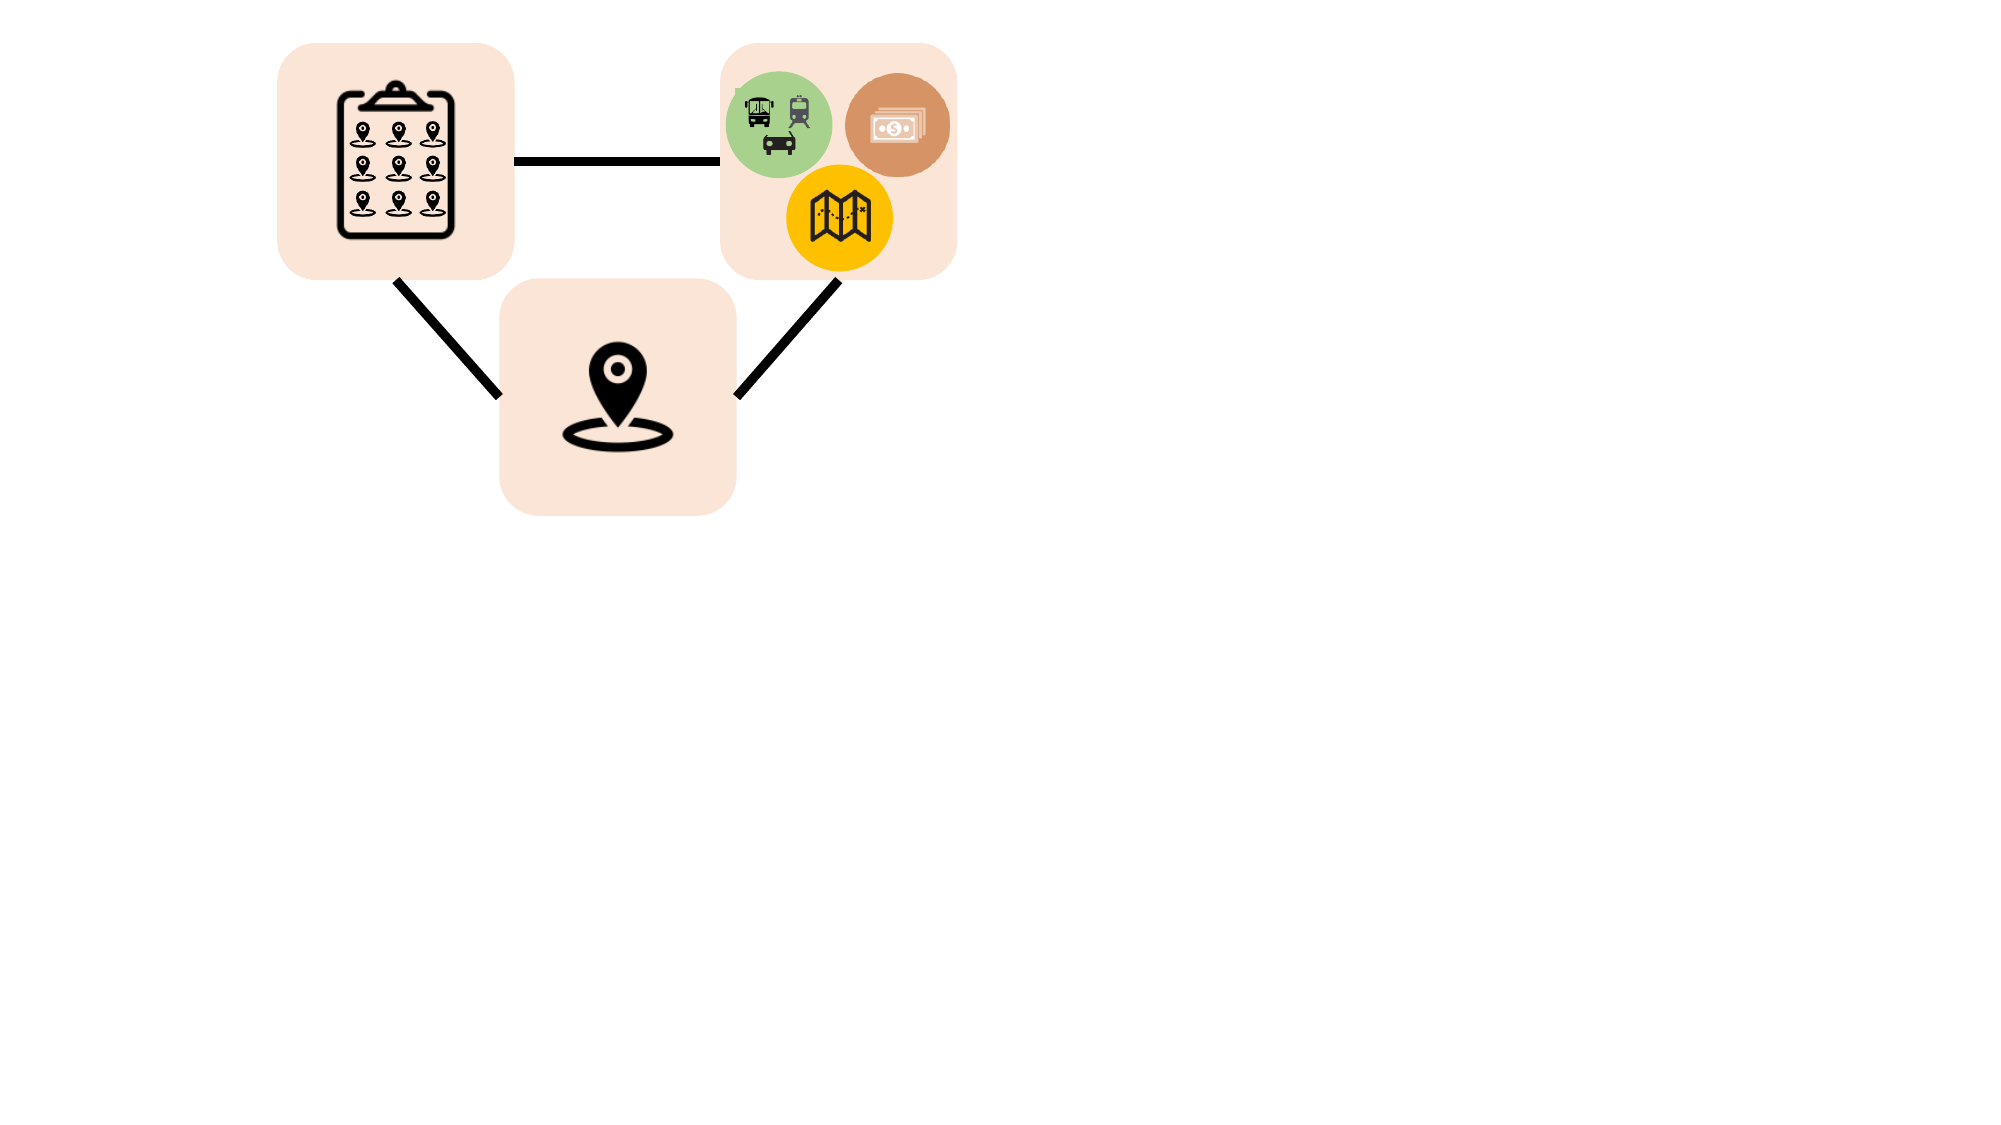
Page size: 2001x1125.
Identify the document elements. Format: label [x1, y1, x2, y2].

text_box [277, 42, 958, 516]
